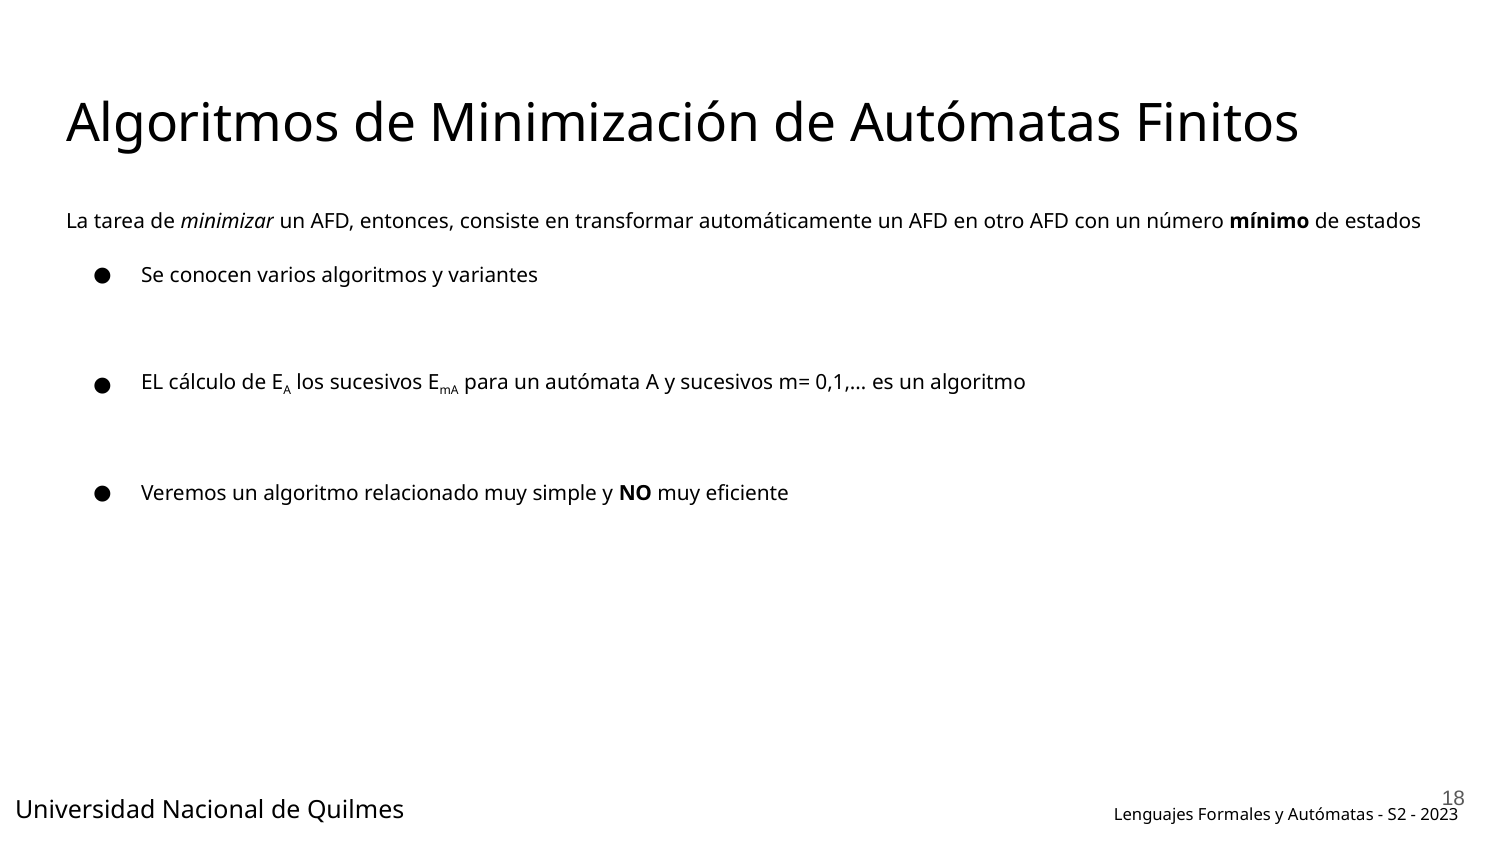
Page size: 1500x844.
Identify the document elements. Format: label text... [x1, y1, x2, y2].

subtitle Universidad Nacional de Quilmes [0, 781, 524, 844]
title Algoritmos de Minimización de Autómatas Finitos [51, 72, 1449, 167]
list La tarea de minimizar un AFD, entonces, consiste en transformar automáticamente un AFD en otro AFD con un número mínimo de estados Se conocen varios algoritmos y variantes EL cálculo de EA los sucesivos EmA para un autómata A y sucesivos m= 0,1,… es un algoritmo Veremos un algoritmo relacionado muy simple y NO muy eficiente [51, 189, 1449, 750]
text_box Lenguajes Formales y Autómatas - S2 - 2023 [1098, 788, 1500, 837]
slide_number ‹#› [1389, 764, 1480, 830]
